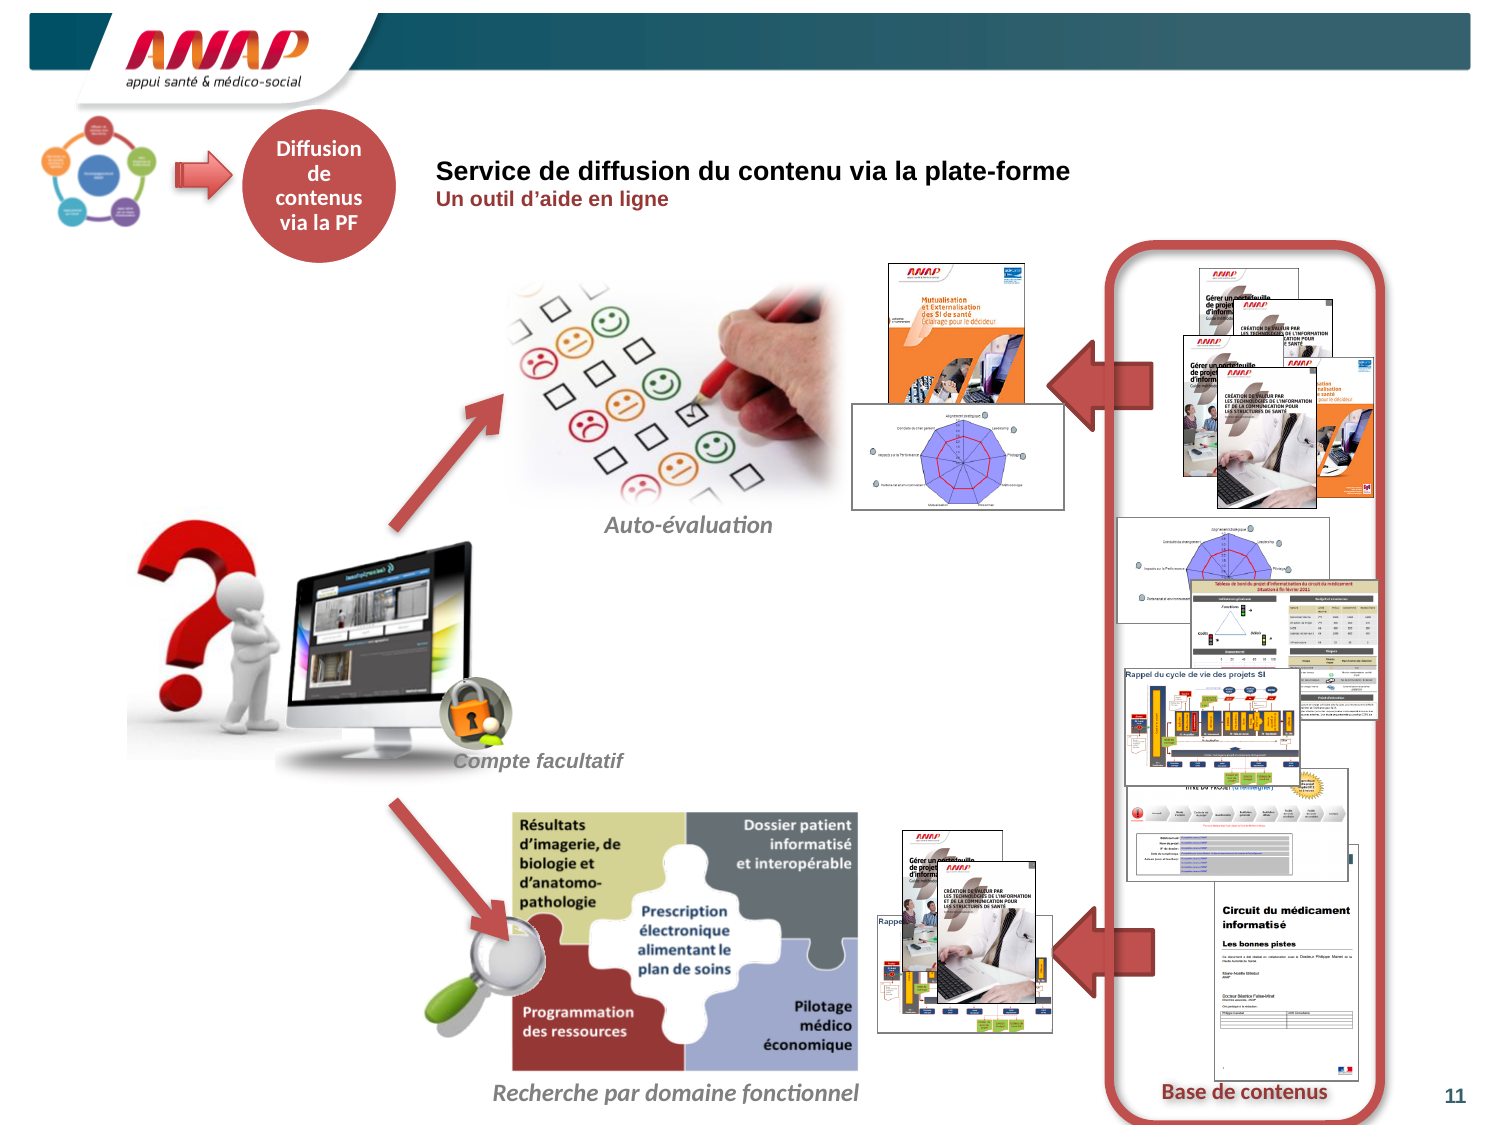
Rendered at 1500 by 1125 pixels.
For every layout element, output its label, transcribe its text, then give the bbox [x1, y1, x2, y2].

picture [0, 13, 1500, 228]
text_box [1055, 906, 1102, 999]
picture [503, 278, 850, 509]
picture [401, 810, 866, 1072]
text_box [175, 150, 233, 200]
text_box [1108, 244, 1381, 1125]
text_box [1046, 339, 1102, 433]
picture [127, 506, 527, 802]
title Service de diffusion du contenu via la plate-forme Un outil d’aide en ligne [420, 145, 1411, 219]
text_box Compte facultatif [516, 740, 638, 780]
text_box Auto-évaluation [545, 516, 833, 547]
picture [852, 263, 1064, 510]
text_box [239, 106, 399, 266]
text_box Recherche par domaine fonctionnel [473, 1068, 880, 1114]
picture [877, 830, 1052, 1033]
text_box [392, 393, 505, 529]
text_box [392, 801, 510, 942]
